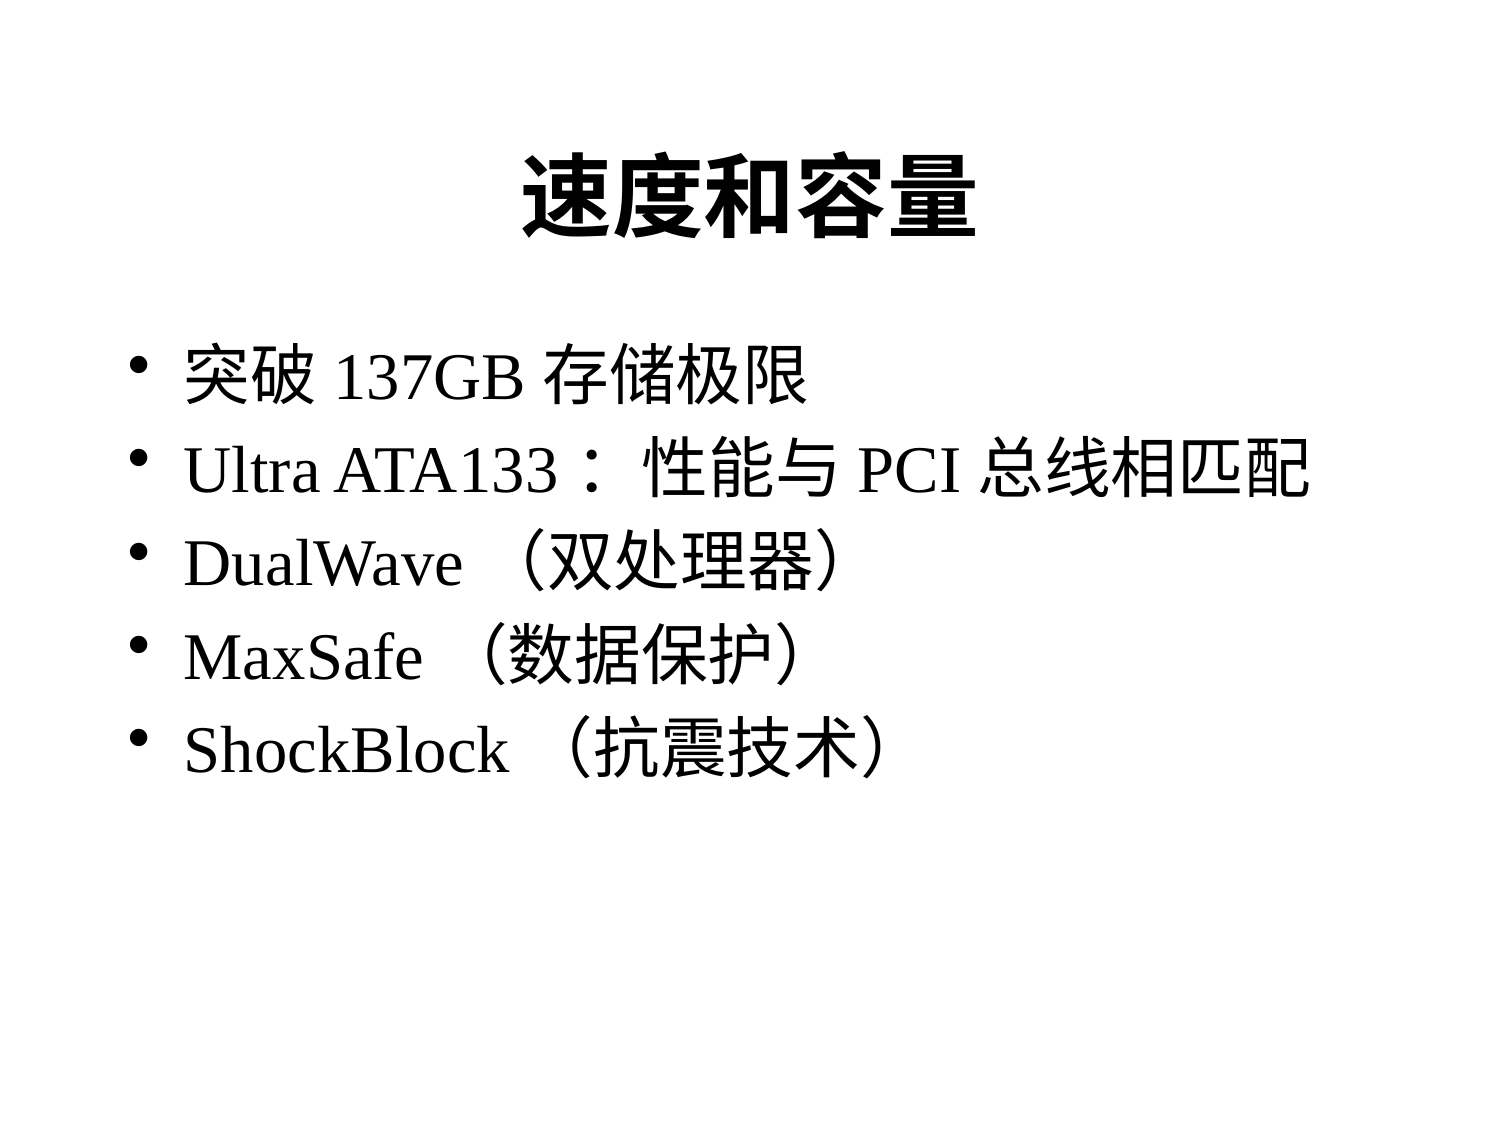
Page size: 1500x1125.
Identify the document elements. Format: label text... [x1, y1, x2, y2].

list 突破137GB存储极限 Ultra ATA133：性能与PCI总线相匹配 DualWave（双处理器） MaxSafe（数据保护） ShockBlock（抗震技术） [112, 324, 1388, 1000]
title 速度和容量 [112, 99, 1388, 288]
